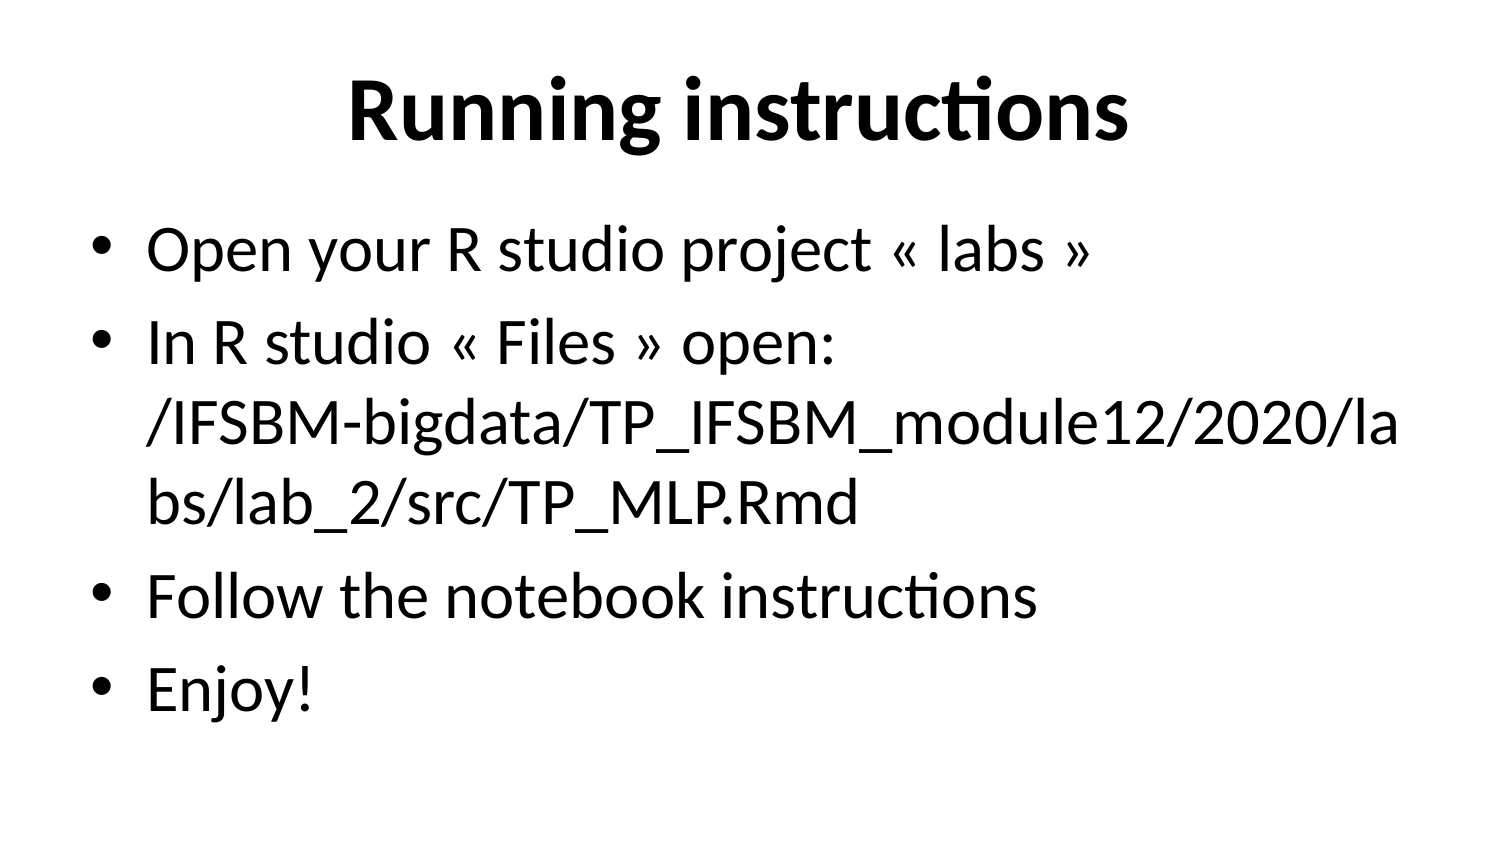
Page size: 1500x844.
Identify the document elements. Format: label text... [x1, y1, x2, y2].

title Running instructions [75, 33, 1425, 175]
list Open your R studio project « labs » In R studio « Files » open: /IFSBM-bigdata/TP_IFSBM_module12/2020/labs/lab_2/src/TP_MLP.Rmd Follow the notebook instructions Enjoy! [75, 196, 1425, 800]
